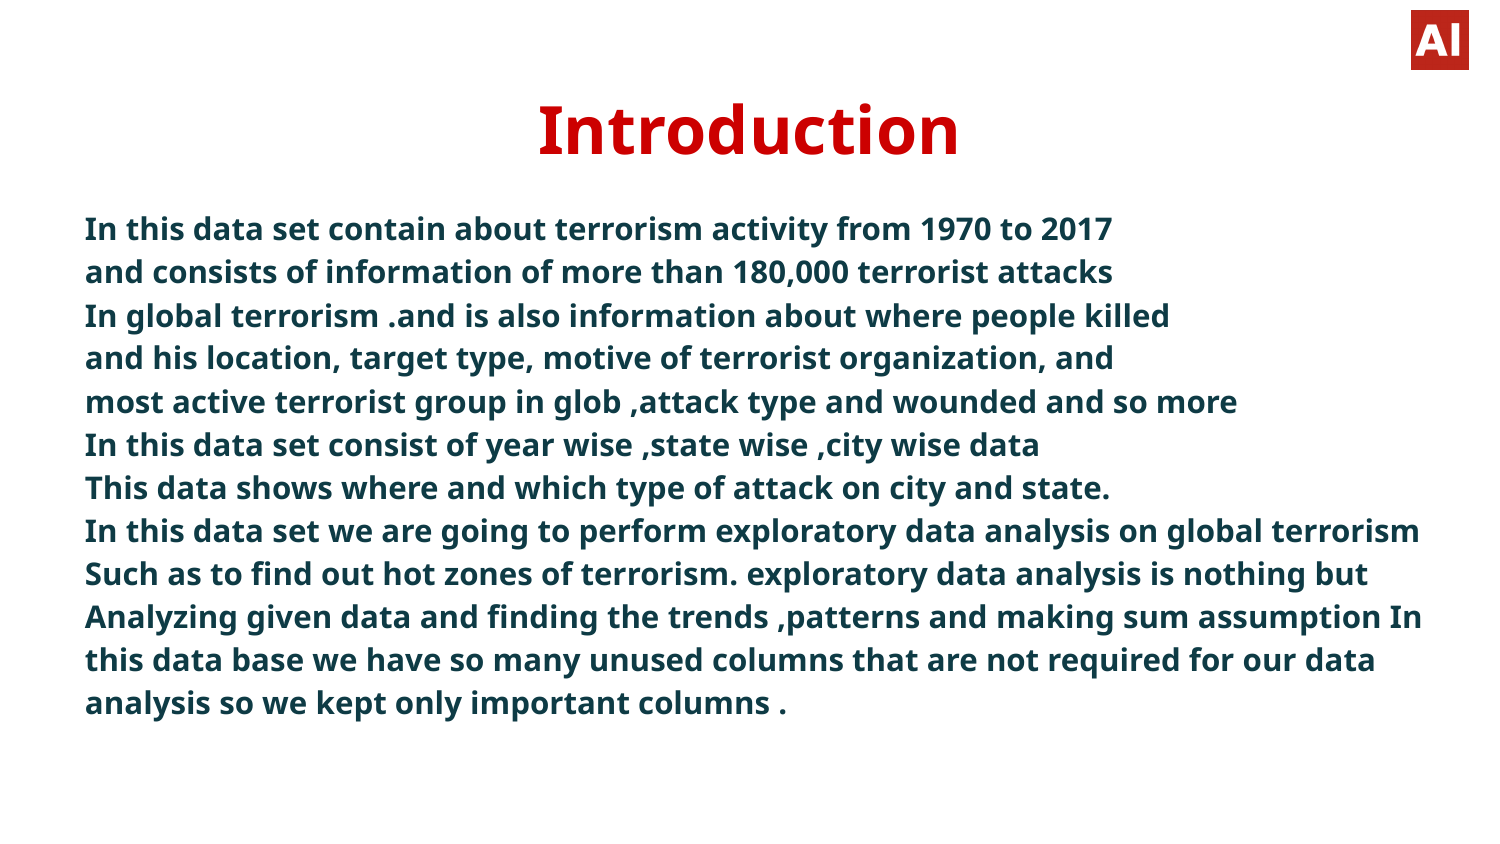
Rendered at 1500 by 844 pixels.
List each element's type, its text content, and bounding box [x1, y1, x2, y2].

title Introduction [51, 72, 1449, 167]
list In this data set contain about terrorism activity from 1970 to 2017 and consists of information of more than 180,000 terrorist attacks In global terrorism .and is also information about where people killed and his location, target type, motive of terrorist organization, and most active terrorist group in glob ,attack type and wounded and so more In this data set consist of year wise ,state wise ,city wise data This data shows where and which type of attack on city and state. In this data set we are going to perform exploratory data analysis on global terrorism Such as to find out hot zones of terrorism. exploratory data analysis is nothing but Analyzing given data and finding the trends ,patterns and making sum assumption In this data base we have so many unused columns that are not required for our data analysis so we kept only important columns . [51, 189, 1449, 750]
picture [1411, 10, 1469, 70]
